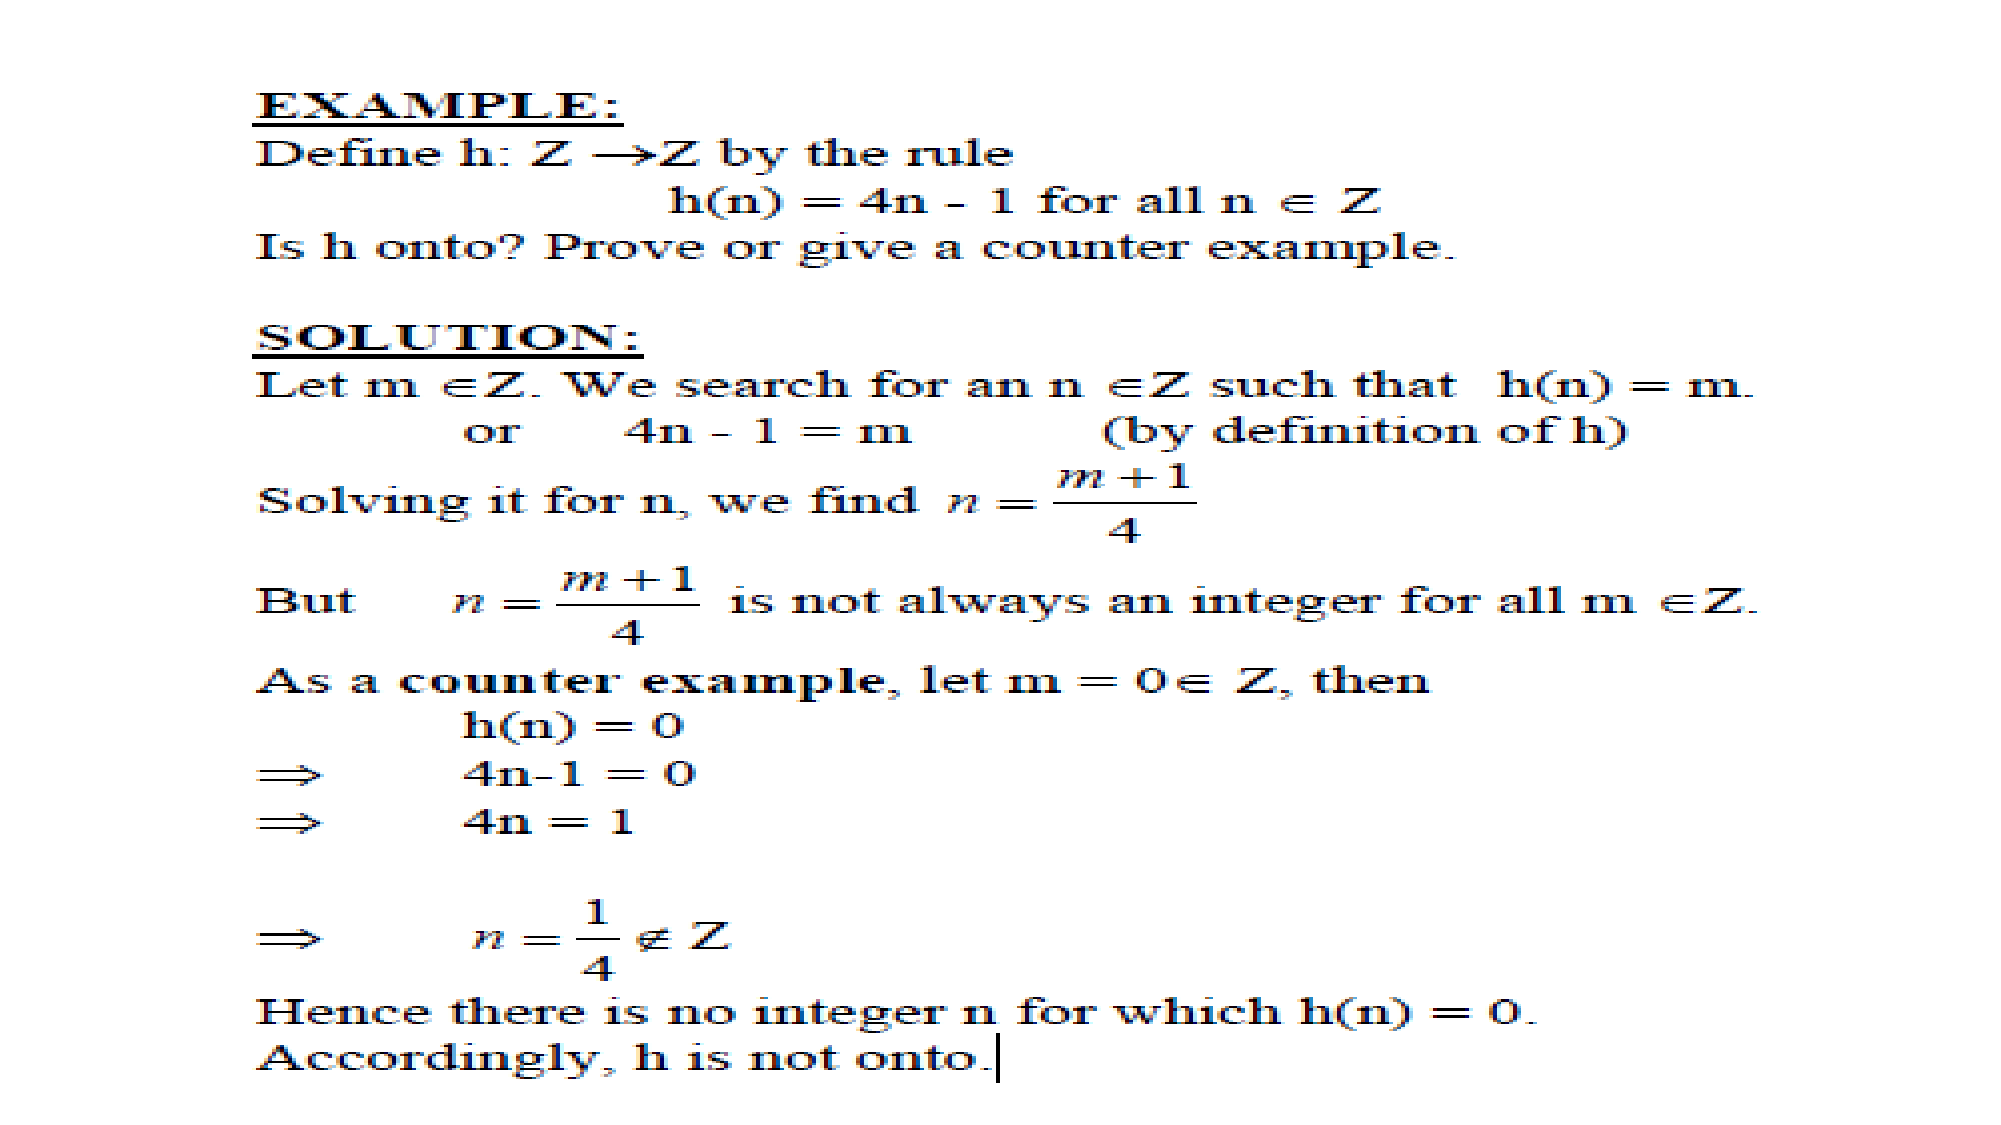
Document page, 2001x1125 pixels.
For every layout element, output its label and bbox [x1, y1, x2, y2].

list [192, 89, 1822, 1093]
